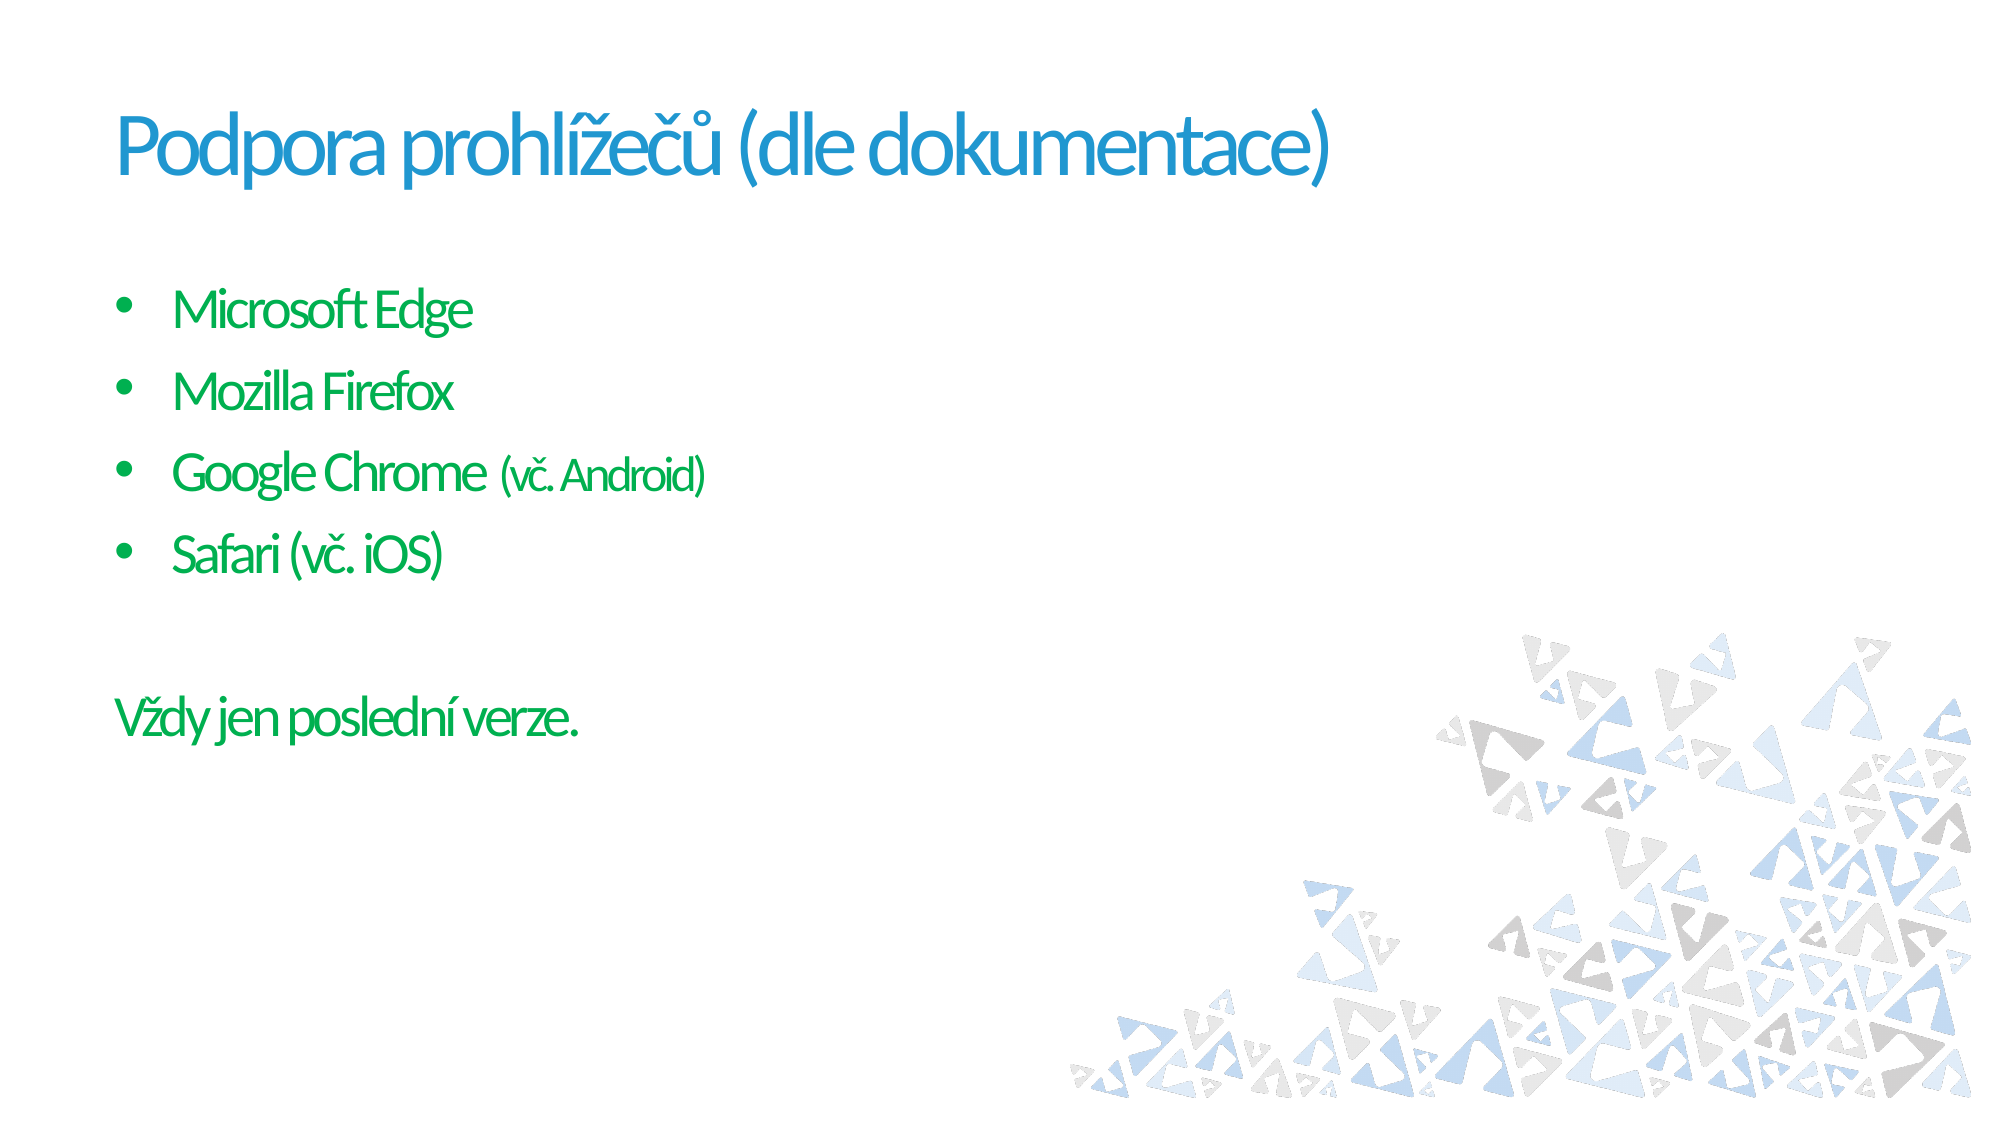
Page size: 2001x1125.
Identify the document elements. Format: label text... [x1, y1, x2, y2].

picture [1070, 633, 1971, 1098]
title Podpora prohlížečů (dle dokumentace) [99, 45, 1900, 233]
list Microsoft Edge Mozilla Firefox Google Chrome (vč. Android) Safari (vč. iOS) Vždy jen poslední verze. [99, 262, 984, 1005]
